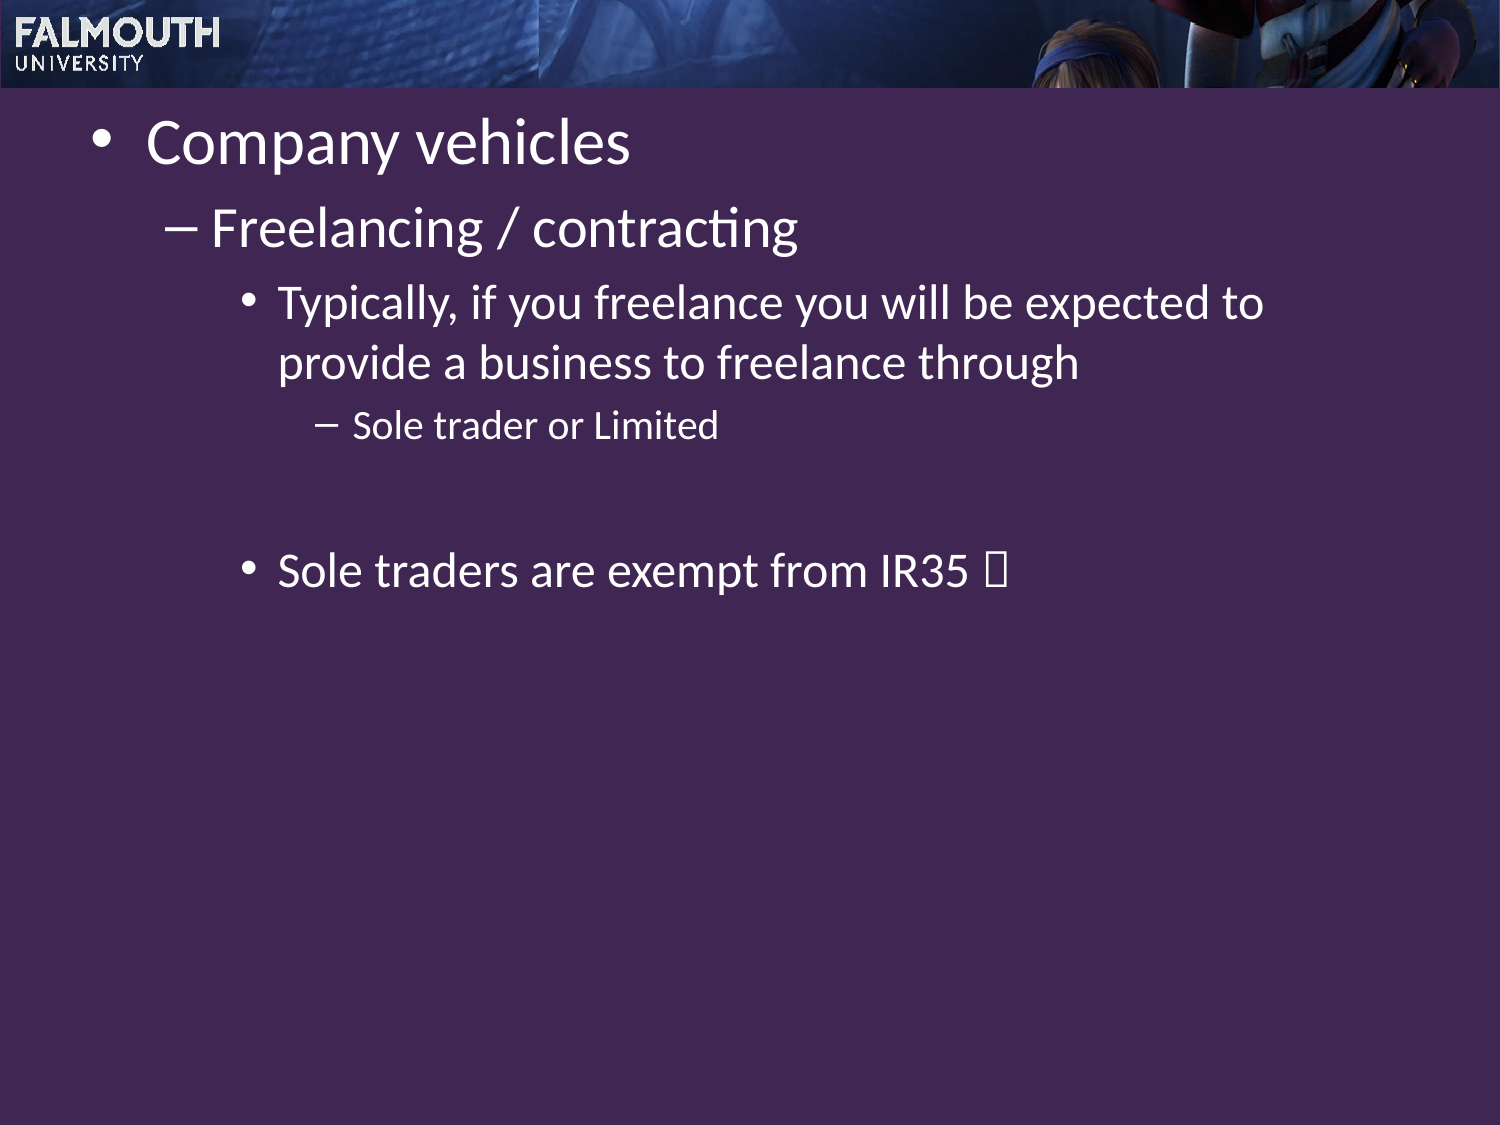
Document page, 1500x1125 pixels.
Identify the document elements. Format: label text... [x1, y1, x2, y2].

list Company vehicles Freelancing / contracting Typically, if you freelance you will be expected to provide a business to freelance through Sole trader or Limited Sole traders are exempt from IR35  [75, 90, 1425, 1071]
picture [0, 0, 1500, 90]
